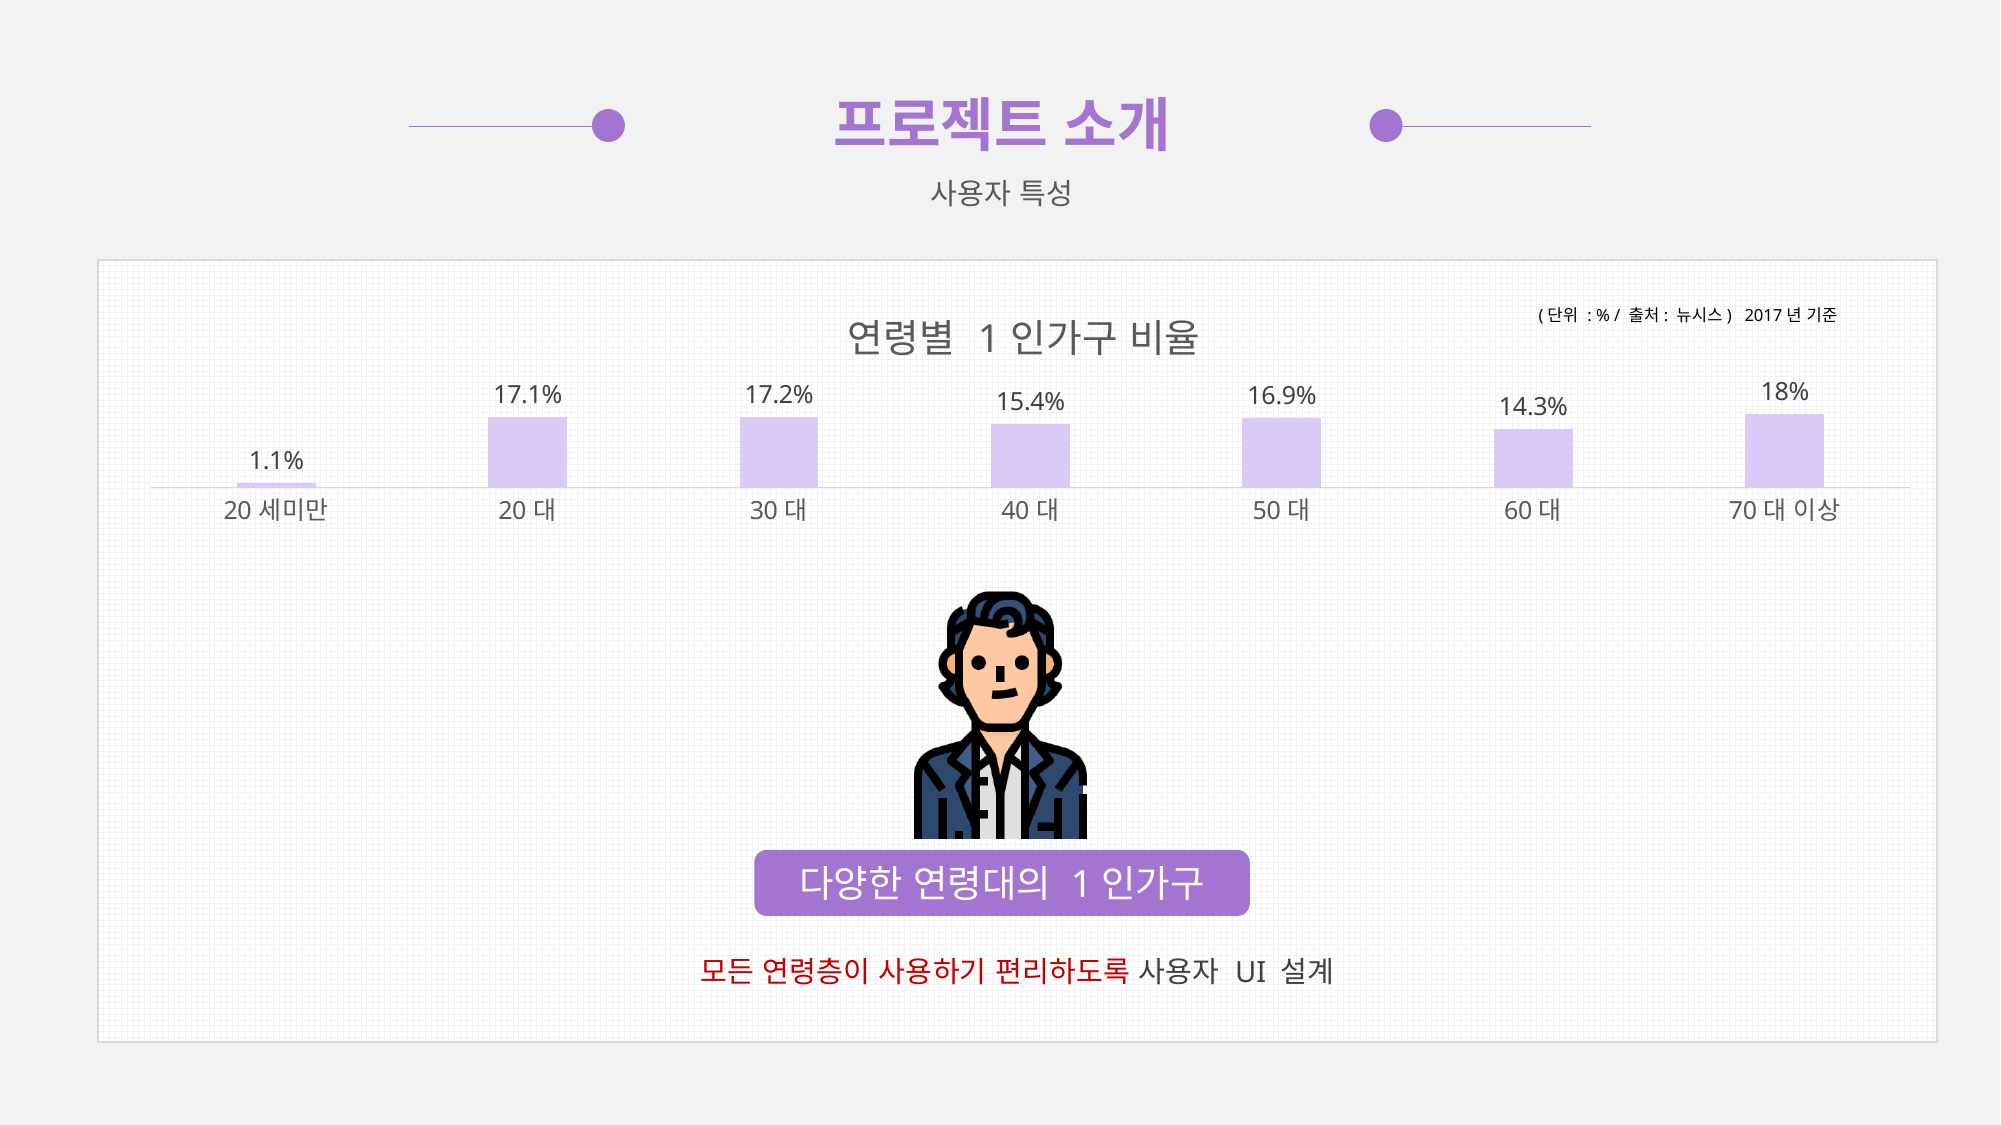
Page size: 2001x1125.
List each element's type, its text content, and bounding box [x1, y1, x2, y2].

text_box 프로젝트 소개 사용자 특성 [601, 127, 1403, 219]
text_box [1368, 107, 1404, 126]
text_box 프로젝트 소개 사용자 특성 [601, 46, 1403, 126]
text_box [97, 259, 1938, 1043]
text_box [590, 107, 626, 126]
text_box [591, 127, 626, 144]
text_box 다양한 연령대의 1인가구 [755, 851, 1249, 915]
text_box [1368, 127, 1404, 144]
picture [868, 583, 1132, 847]
text_box 모든 연령층이 사용하기 편리하도록 사용자 UI 설계 [681, 928, 1355, 996]
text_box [111, 282, 1938, 534]
